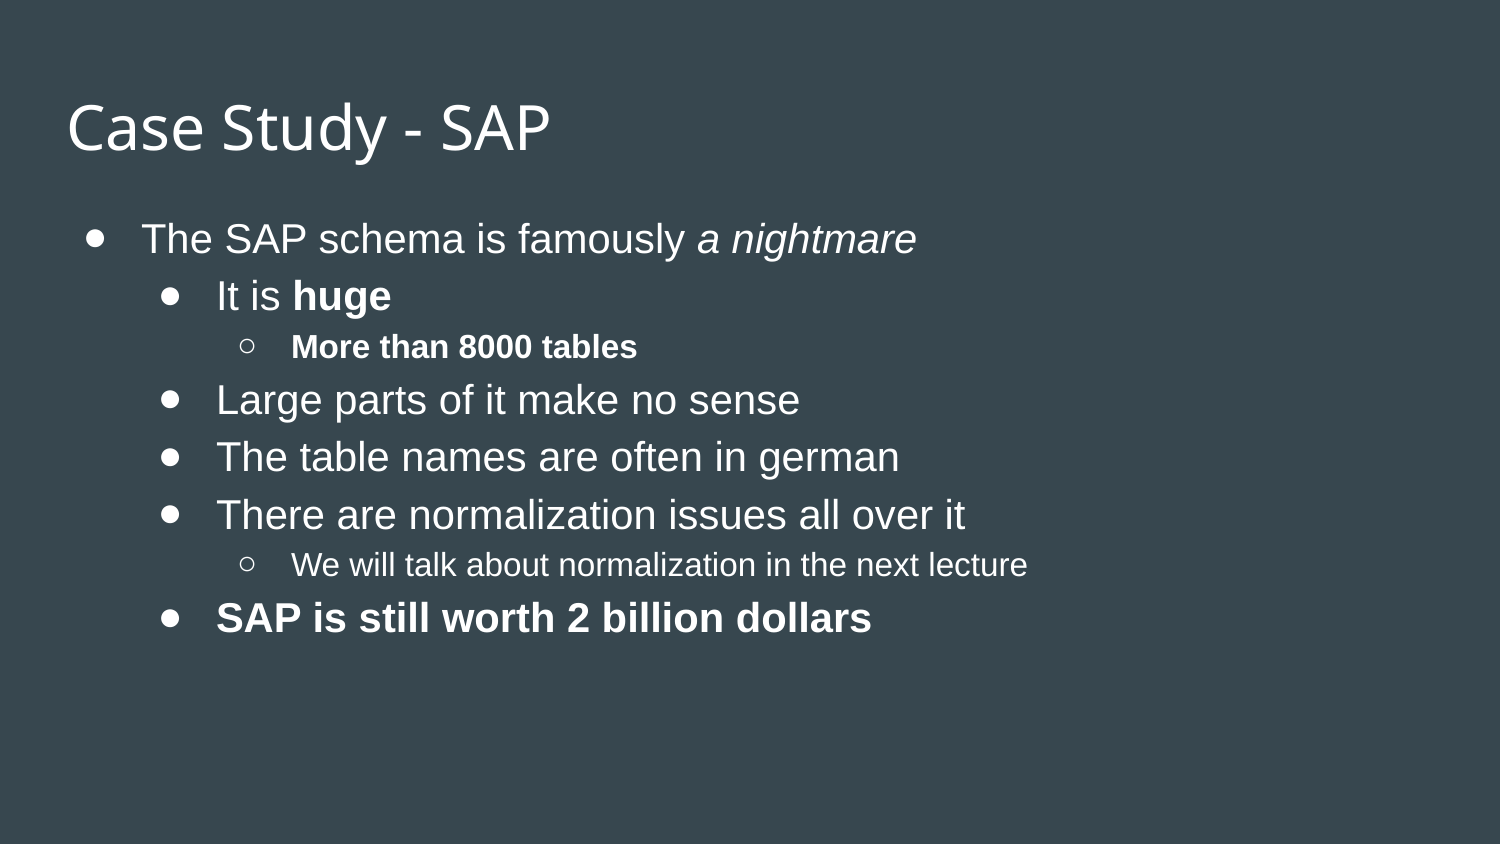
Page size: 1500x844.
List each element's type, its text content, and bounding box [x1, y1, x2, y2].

list The SAP schema is famously a nightmare It is huge More than 8000 tables Large parts of it make no sense The table names are often in german There are normalization issues all over it We will talk about normalization in the next lecture SAP is still worth 2 billion dollars [51, 189, 1449, 750]
title Case Study - SAP [51, 72, 1449, 167]
